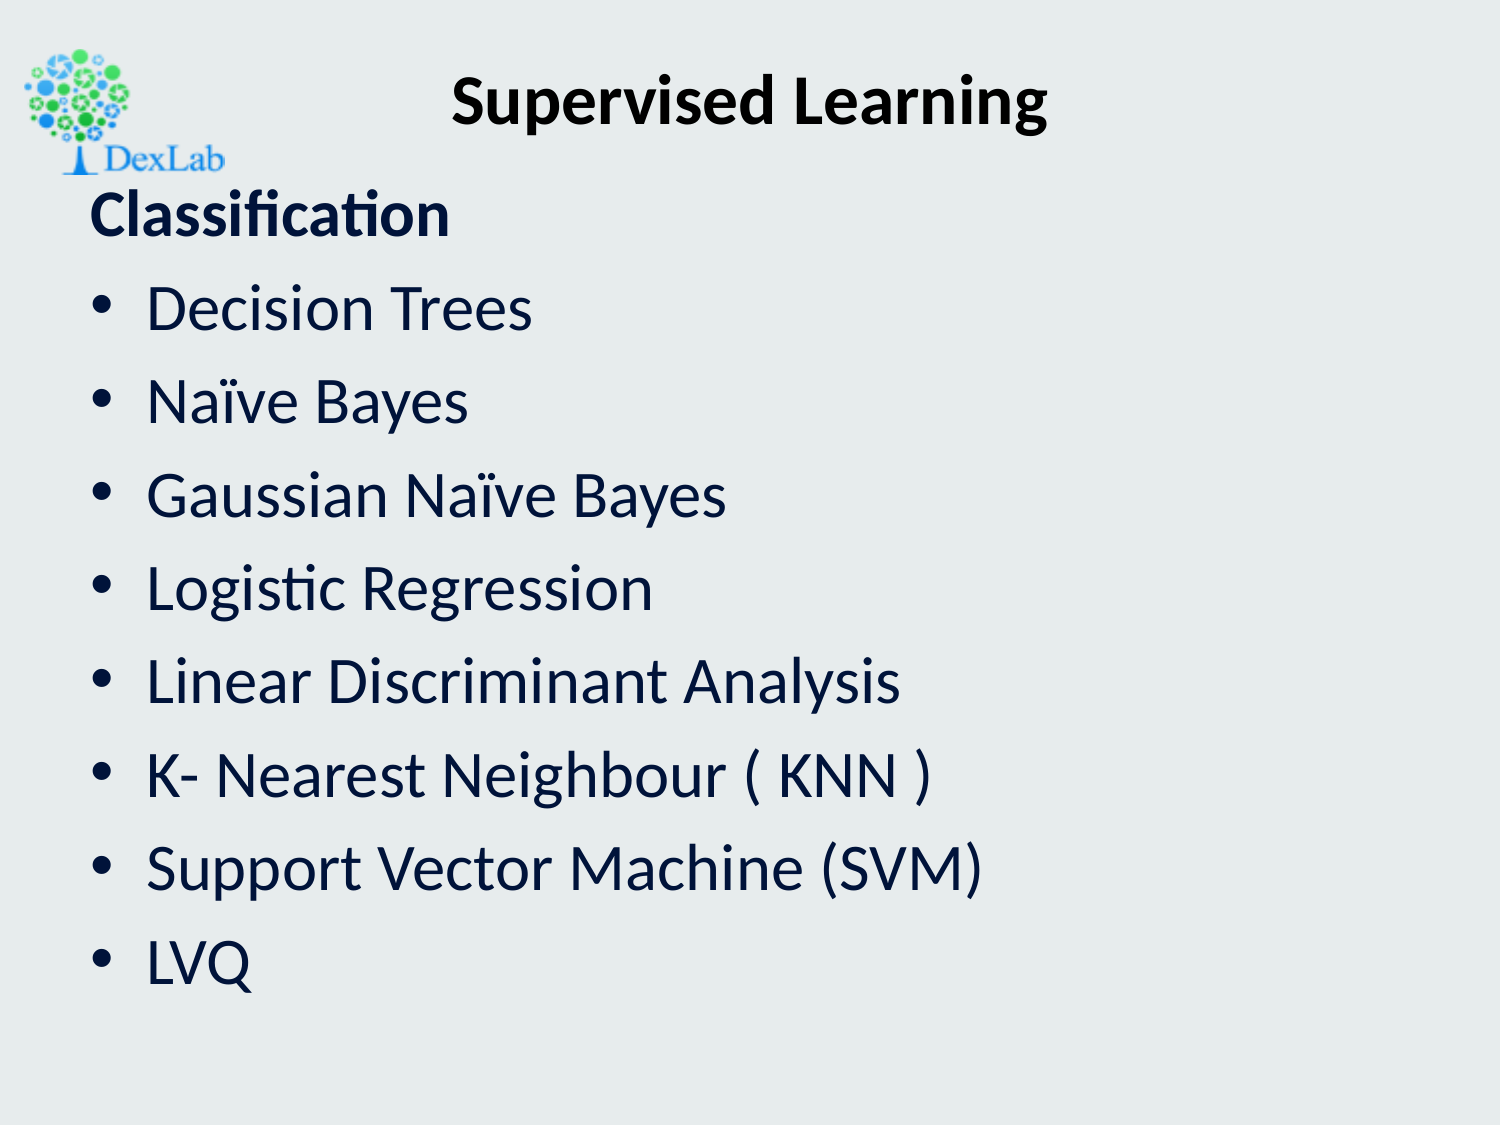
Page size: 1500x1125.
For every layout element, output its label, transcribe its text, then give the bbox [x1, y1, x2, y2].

list Classification Decision Trees Naïve Bayes Gaussian Naïve Bayes Logistic Regression Linear Discriminant Analysis K- Nearest Neighbour ( KNN ) Support Vector Machine (SVM) LVQ [75, 162, 1425, 1088]
picture [24, 49, 226, 176]
title Supervised Learning [75, 45, 1425, 162]
